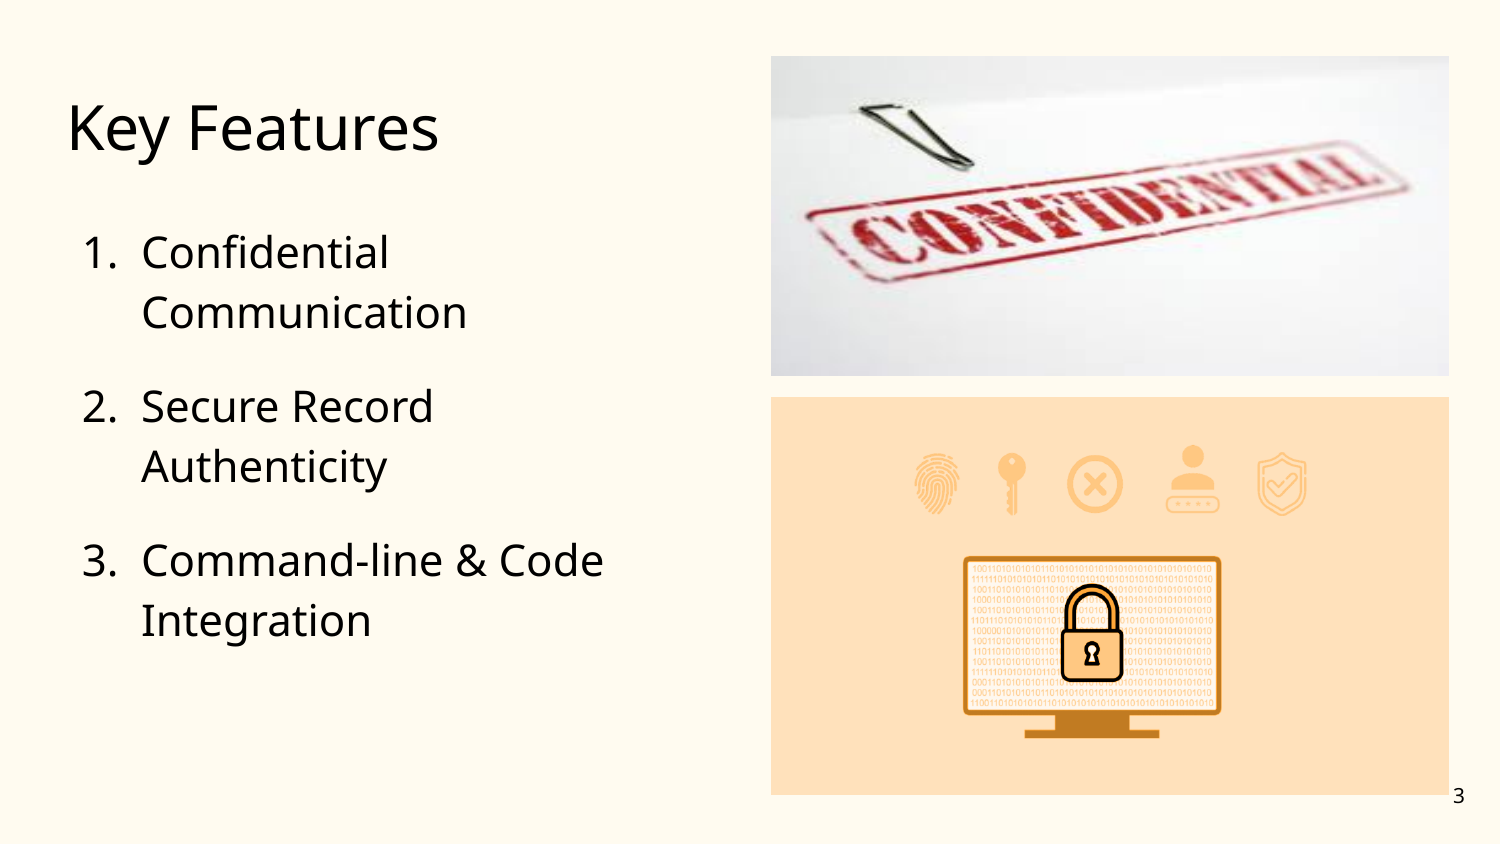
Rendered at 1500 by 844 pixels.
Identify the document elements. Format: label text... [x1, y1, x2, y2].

list Confidential Communication Secure Record Authenticity Command-line & Code Integration [51, 192, 708, 750]
title Key Features [51, 72, 766, 174]
picture [771, 55, 1450, 376]
picture [771, 396, 1450, 795]
slide_number ‹#› [1389, 764, 1480, 830]
